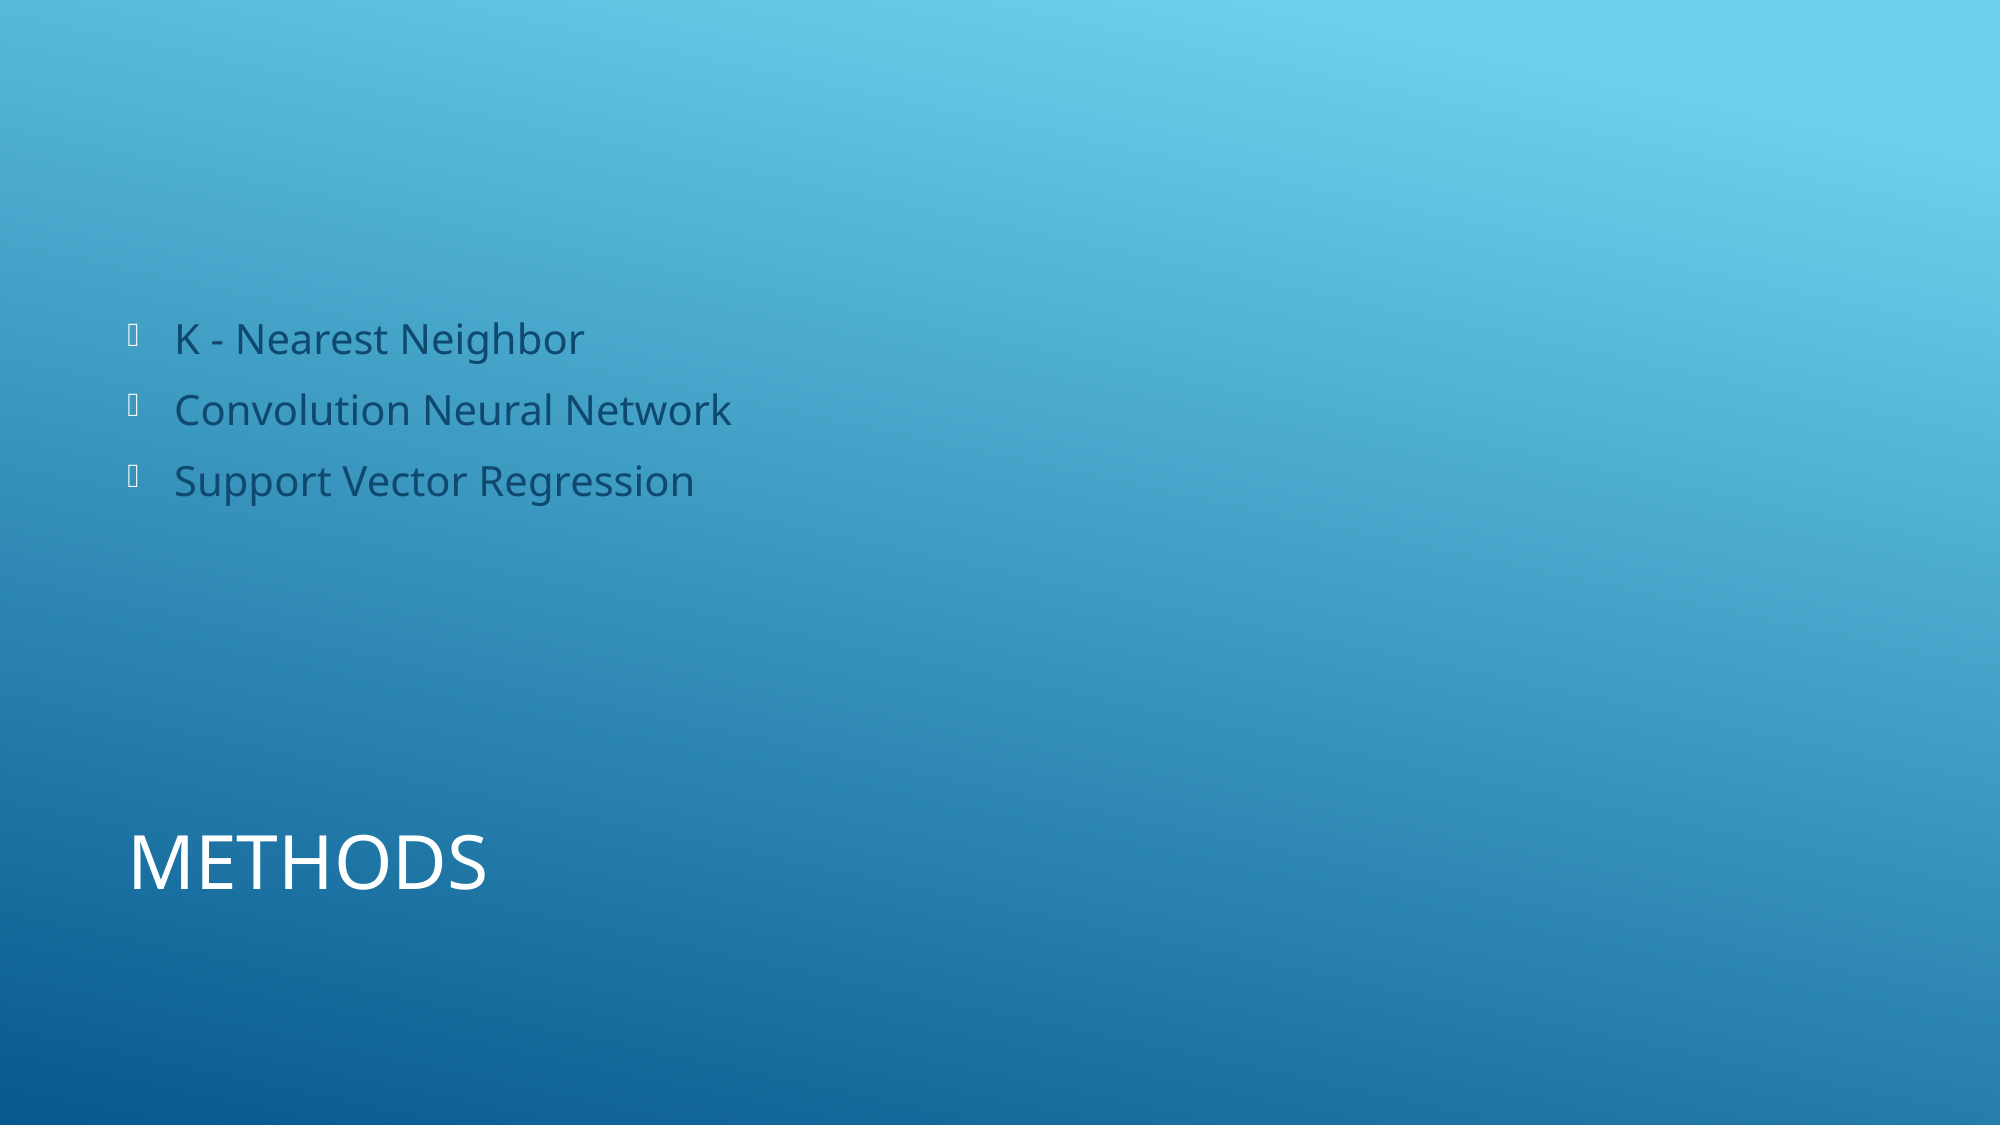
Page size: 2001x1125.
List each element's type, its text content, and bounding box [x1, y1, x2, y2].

list K - Nearest Neighbor Convolution Neural Network Support Vector Regression [112, 112, 1513, 706]
title Methods [112, 736, 1513, 984]
